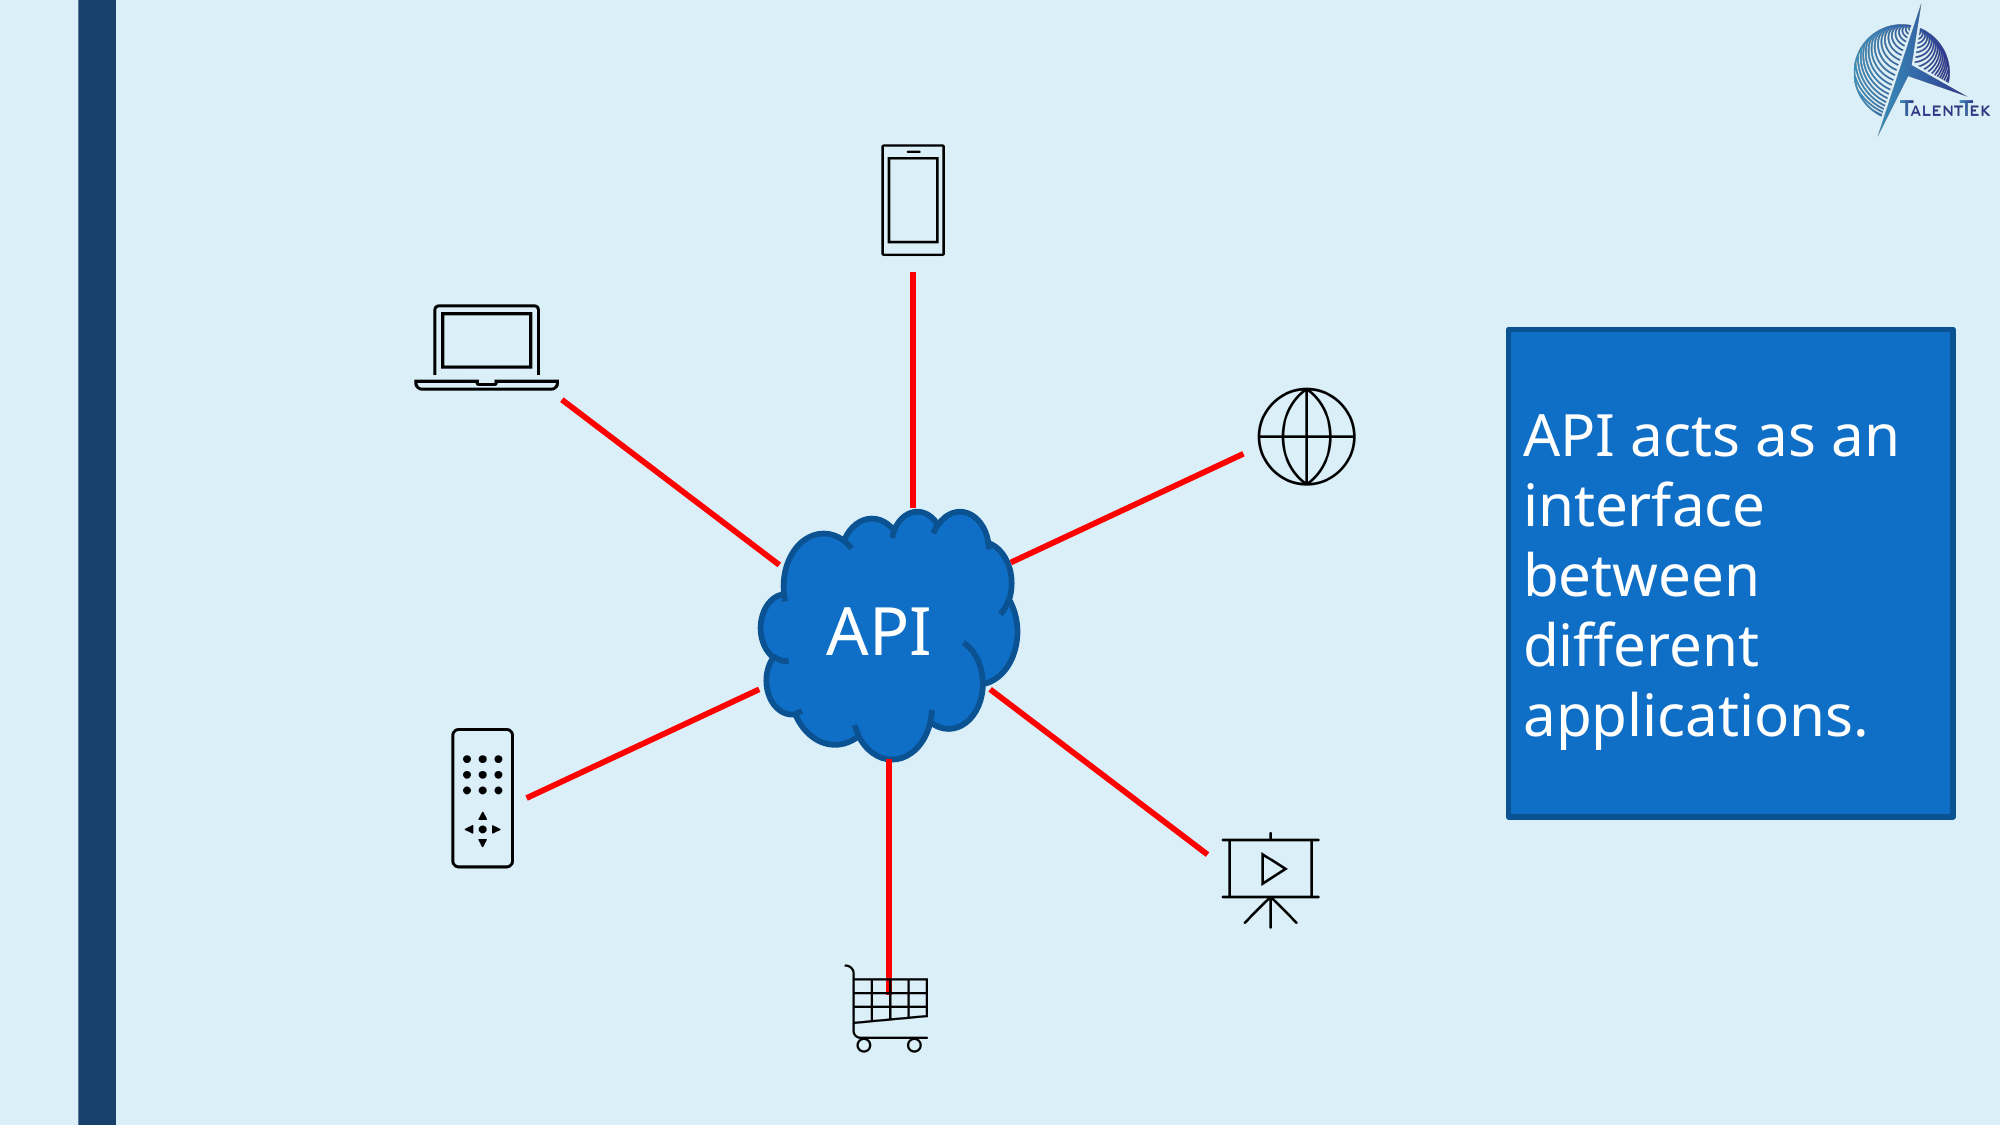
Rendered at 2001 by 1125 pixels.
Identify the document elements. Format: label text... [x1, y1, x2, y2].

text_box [990, 689, 1208, 855]
picture [406, 722, 558, 873]
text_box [561, 399, 780, 565]
picture [834, 954, 944, 1064]
picture [852, 139, 974, 261]
text_box API [757, 508, 1021, 763]
picture [411, 271, 562, 422]
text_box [526, 689, 760, 799]
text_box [1010, 453, 1244, 563]
picture [1243, 373, 1370, 500]
picture [1207, 816, 1334, 943]
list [1843, 0, 2000, 143]
text_box API acts as an interface between different applications. [1506, 327, 1956, 820]
